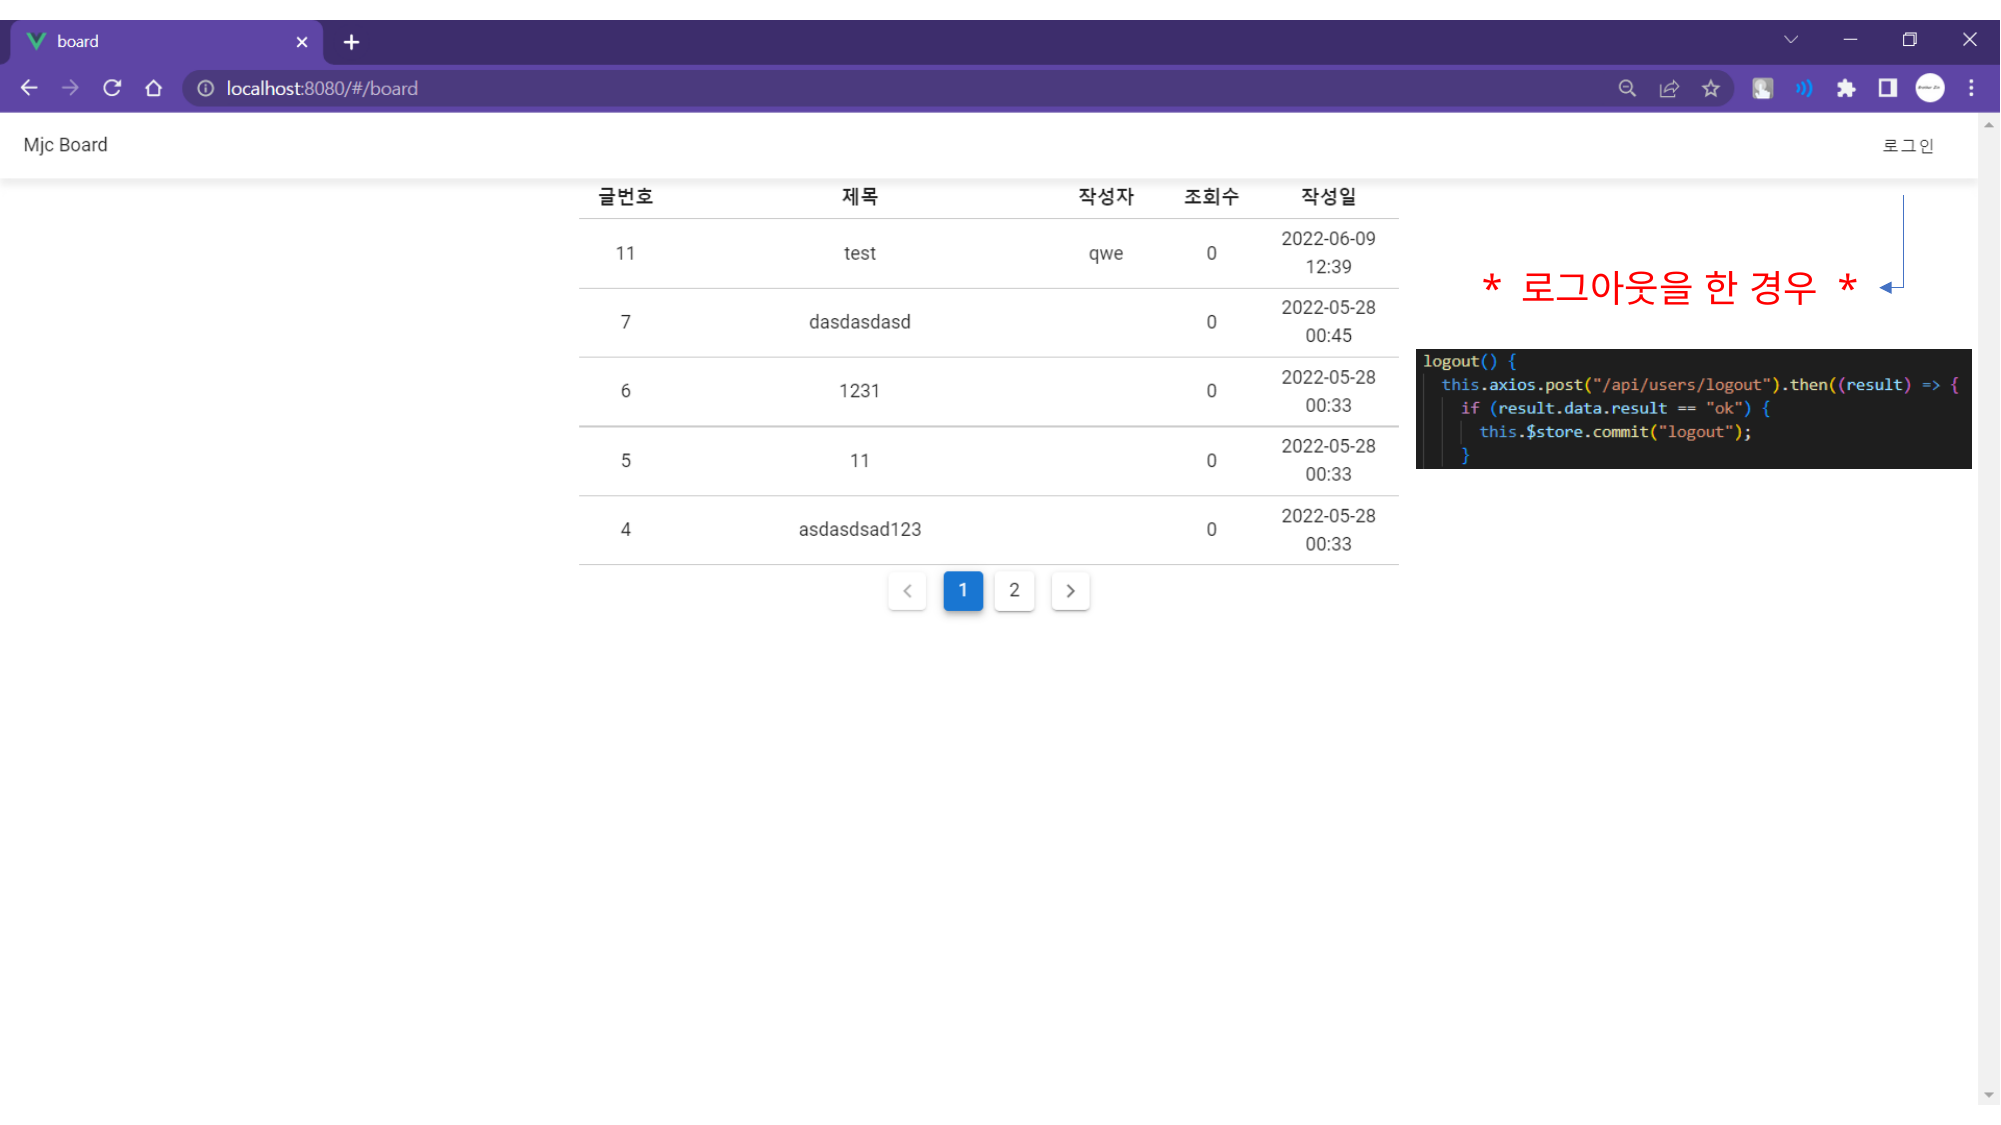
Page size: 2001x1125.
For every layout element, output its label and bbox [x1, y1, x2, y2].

text_box [1845, 229, 1938, 254]
picture [0, 20, 2000, 1105]
